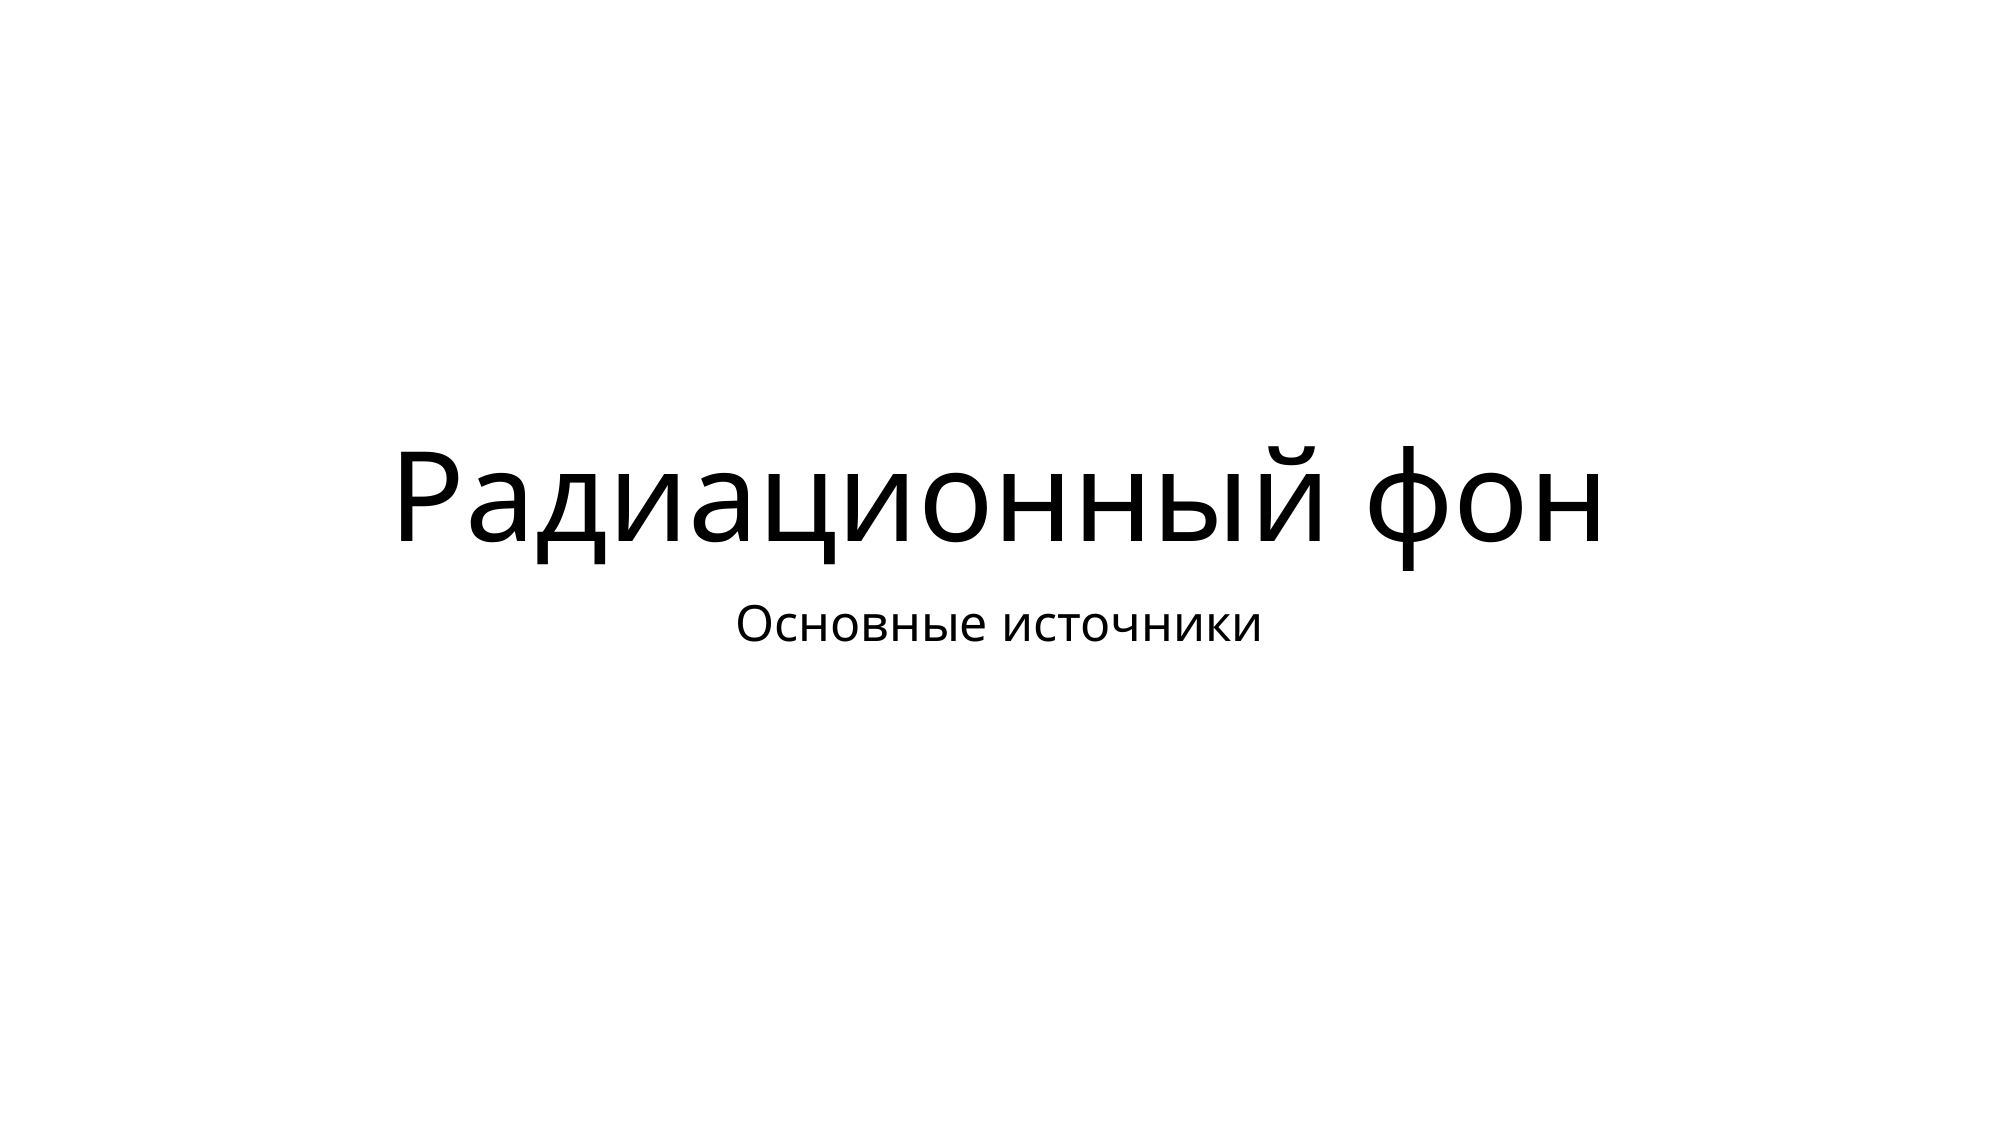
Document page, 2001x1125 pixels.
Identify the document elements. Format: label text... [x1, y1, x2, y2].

subtitle Основные источники [249, 590, 1750, 863]
title Радиационный фон [249, 184, 1750, 576]
